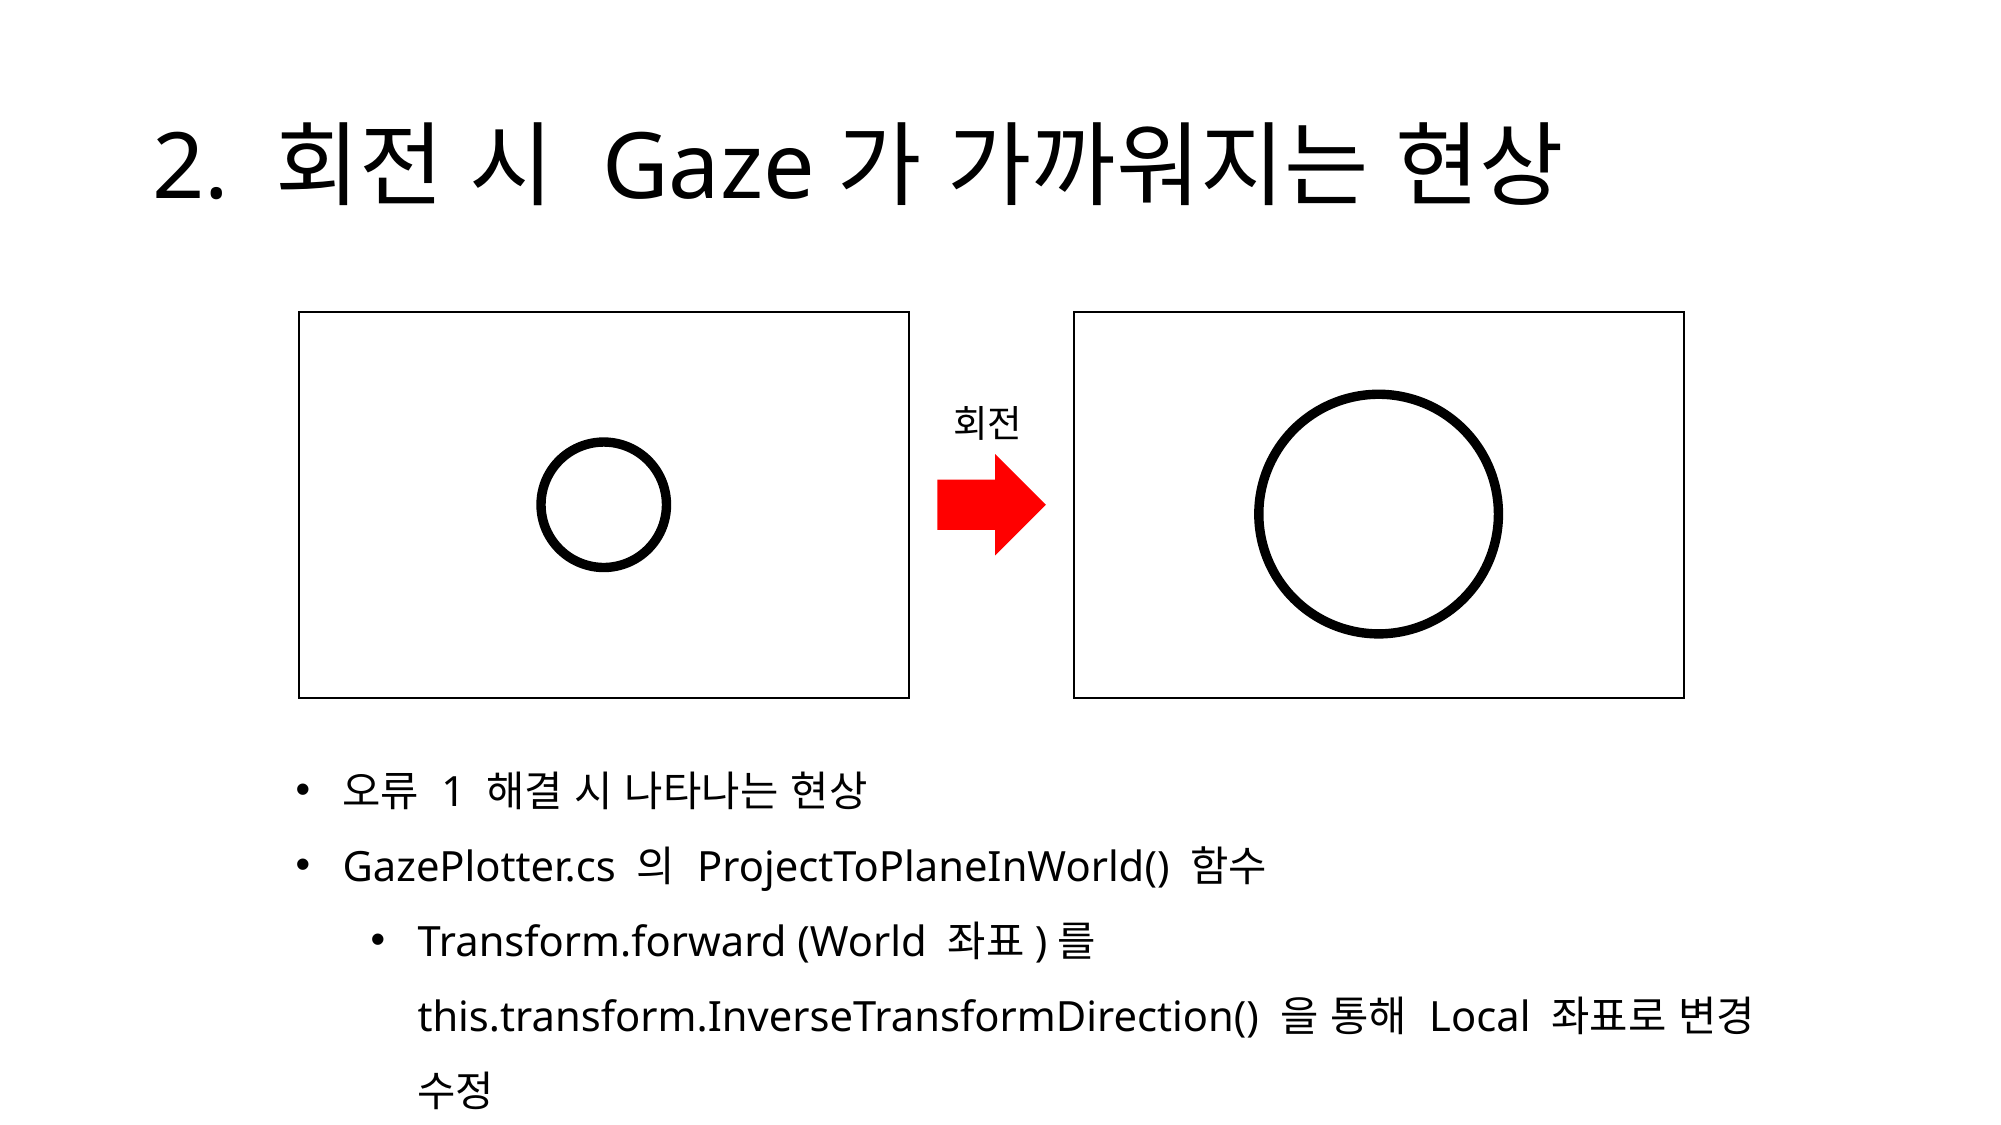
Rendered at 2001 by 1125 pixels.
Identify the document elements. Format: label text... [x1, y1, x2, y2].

text_box [1257, 393, 1500, 635]
text_box [298, 311, 910, 699]
text_box 회전 [938, 392, 1045, 453]
text_box 오류 1 해결 시 나타나는 현상 GazePlotter.cs 의 ProjectToPlaneInWorld() 함수 Transform.forward (World 좌표)를 this.transform.InverseTransformDirection() 을 통해 Local 좌표로 변경 수정 [280, 732, 1826, 1122]
text_box [1073, 311, 1685, 699]
text_box [937, 454, 1046, 556]
title 2. 회전 시 Gaze가 가까워지는 현상 [137, 59, 1863, 278]
